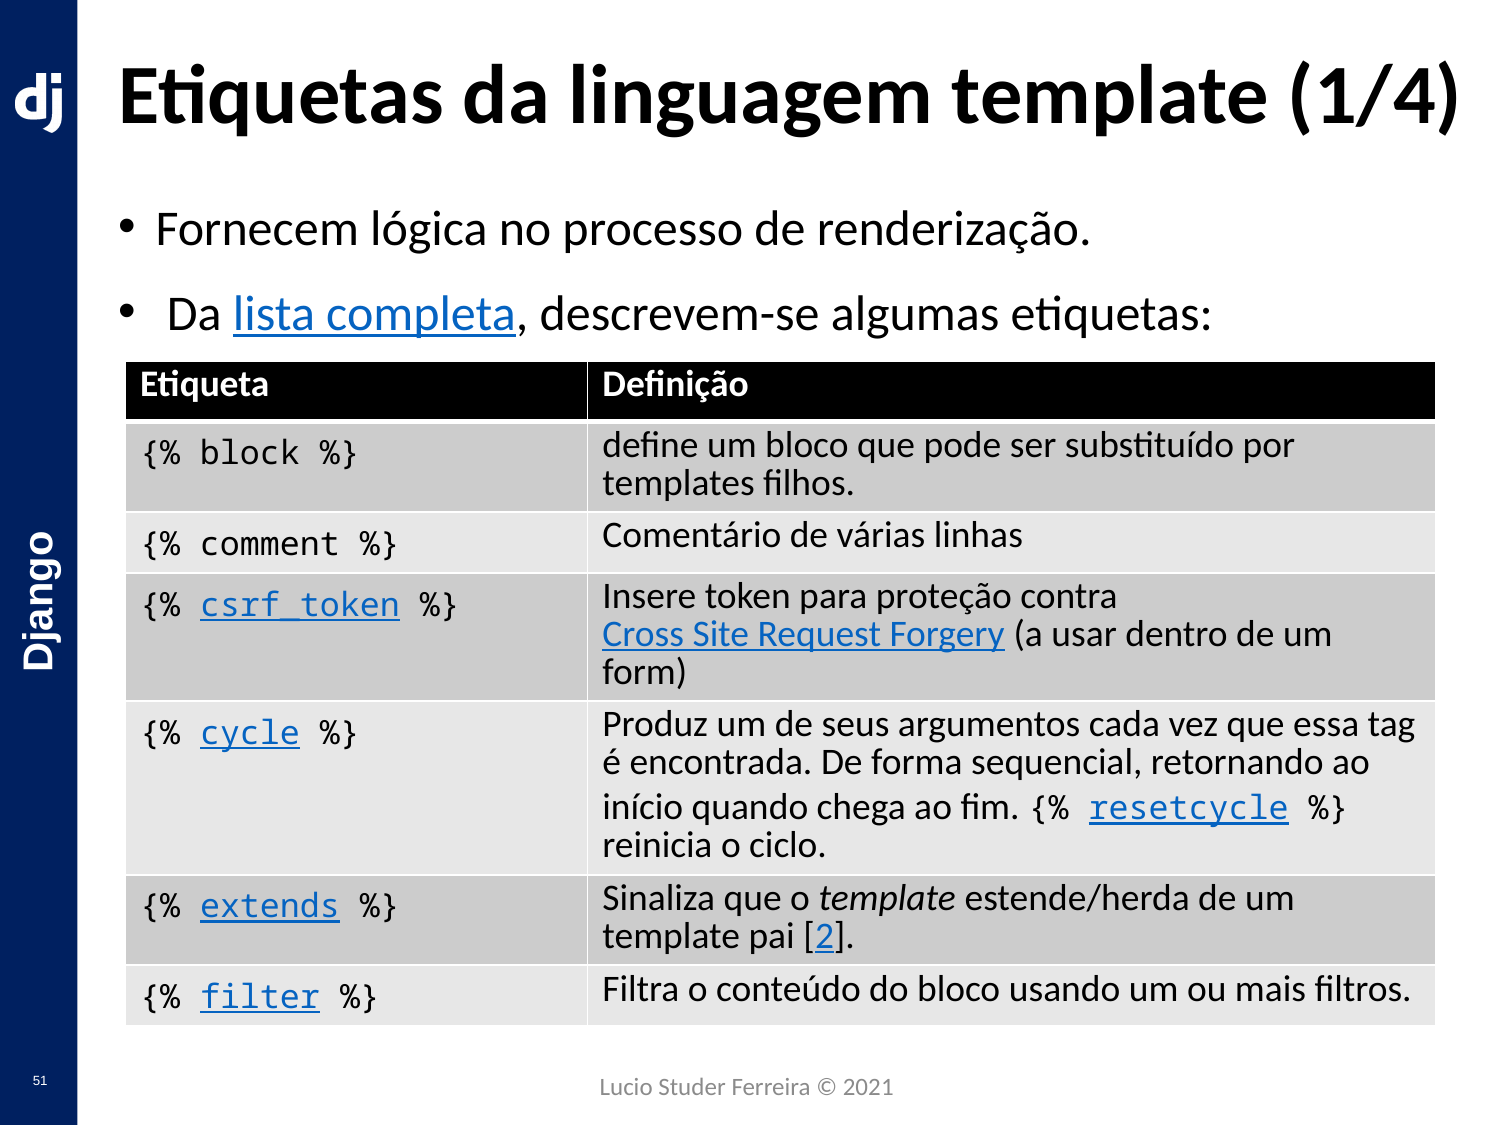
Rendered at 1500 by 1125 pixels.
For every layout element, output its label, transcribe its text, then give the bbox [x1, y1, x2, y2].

table_cell {% comment %} [126, 513, 587, 572]
table_cell Comentário de várias linhas [588, 513, 1435, 572]
table_cell {% filter %} [126, 966, 587, 1025]
table_cell {% block %} [126, 424, 587, 511]
table_cell Sinaliza que o template estende/herda de um template pai [2]. [588, 876, 1435, 964]
table_cell Insere token para proteção contra Cross Site Request Forgery (a usar dentro de um form) [588, 574, 1435, 700]
table_header Definição [588, 362, 1435, 419]
table_cell {% cycle %} [126, 702, 587, 874]
table_header Etiqueta [126, 362, 587, 419]
picture [15, 73, 62, 133]
table_cell Produz um de seus argumentos cada vez que essa tag é encontrada. De forma sequencial, retornando ao início quando chega ao fim. {% resetcycle %} reinicia o ciclo. [588, 702, 1435, 874]
title Etiquetas da linguagem template (1/4) [103, 30, 1489, 162]
table_cell {% csrf_token %} [126, 574, 587, 700]
list Fornecem lógica no processo de renderização. Da lista completa, descrevem-se algumas etiquetas: [103, 188, 1437, 1043]
table_cell define um bloco que pode ser substituído por templates filhos. [588, 424, 1435, 511]
table_cell Filtra o conteúdo do bloco usando um ou mais filtros. [588, 966, 1435, 1025]
table_cell {% extends %} [126, 876, 587, 964]
